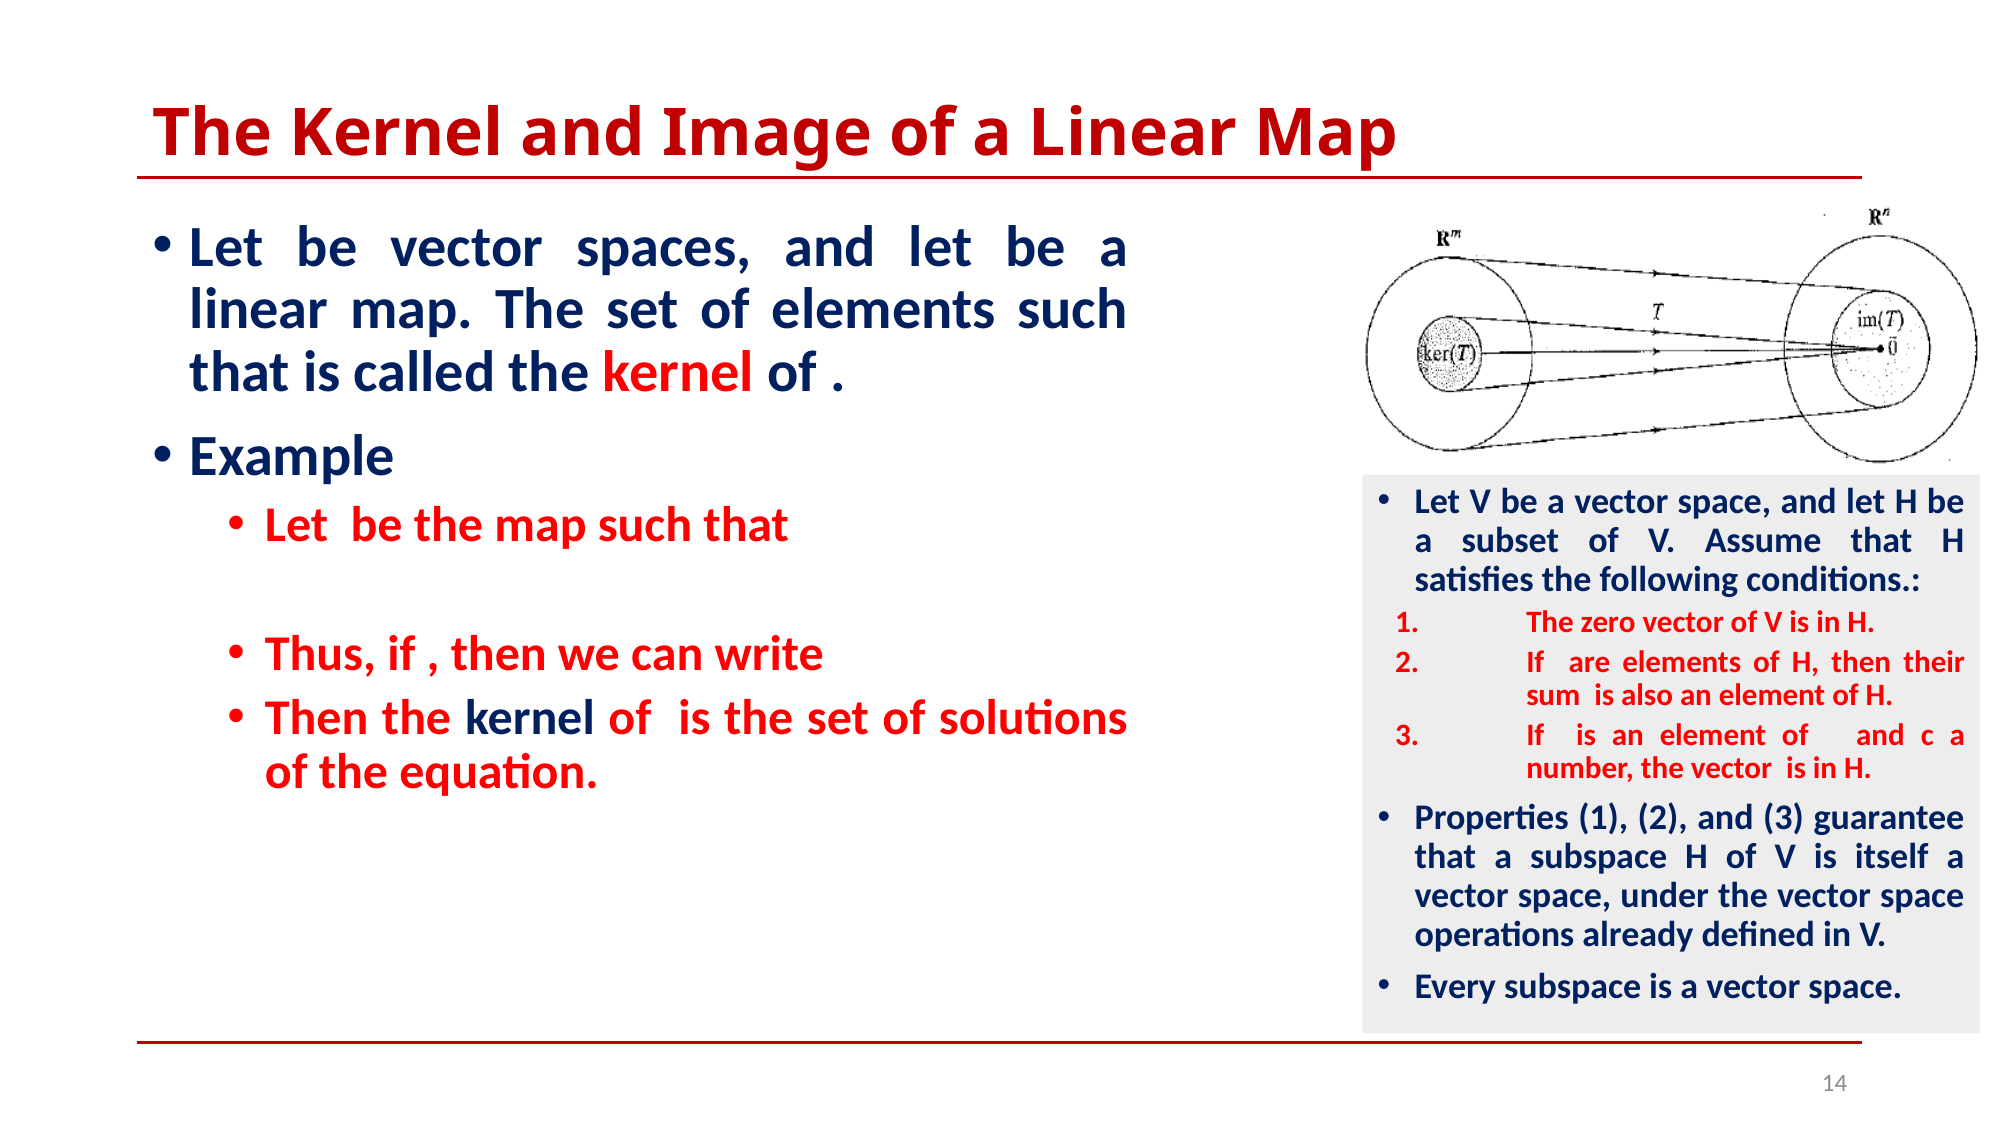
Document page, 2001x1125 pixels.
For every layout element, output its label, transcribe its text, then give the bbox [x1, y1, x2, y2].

slide_number 14 [1412, 1051, 1863, 1111]
title The Kernel and Image of a Linear Map [137, 90, 1863, 178]
picture [1362, 196, 1980, 465]
